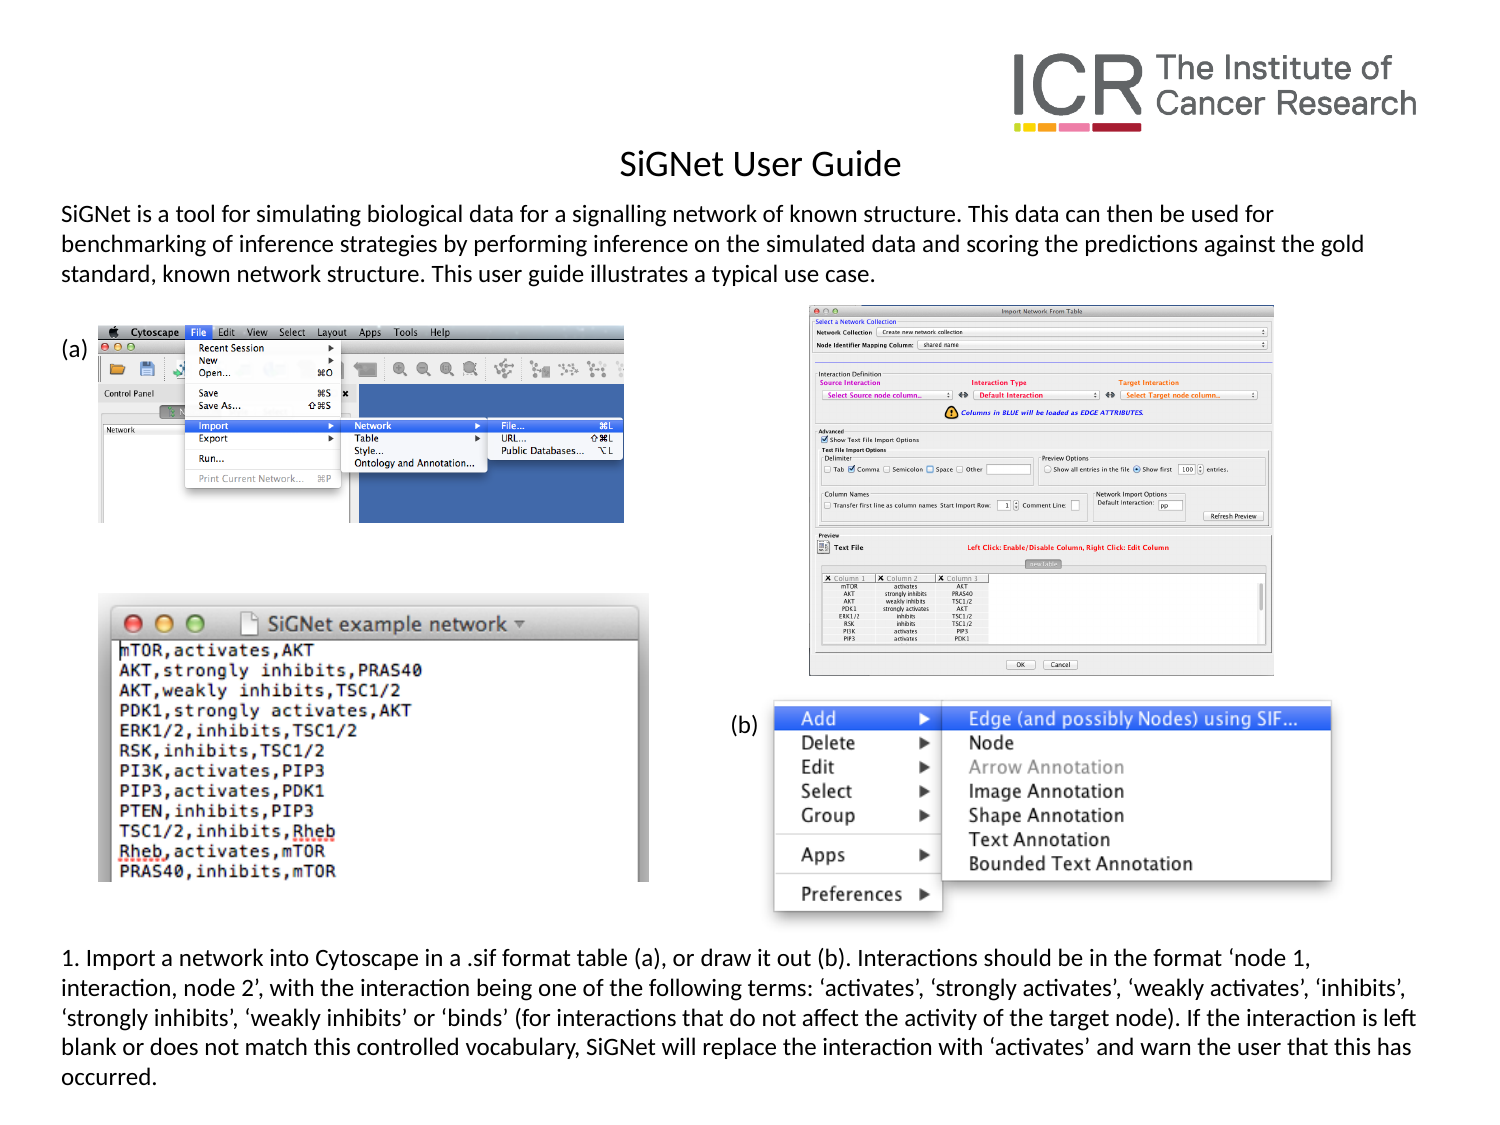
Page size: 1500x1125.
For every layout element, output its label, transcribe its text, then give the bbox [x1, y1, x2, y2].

picture [98, 592, 649, 883]
text_box SiGNet is a tool for simulating biological data for a signalling network of known structure. This data can then be used for benchmarking of inference strategies by performing inference on the simulated data and scoring the predictions against the gold standard, known network structure. This user guide illustrates a typical use case. [46, 189, 1439, 295]
text_box 1. Import a network into Cytoscape in a .sif format table (a), or draw it out (b). Interactions should be in the format ‘node 1, interaction, node 2’, with the interaction being one of the following terms: ‘activates’, ‘strongly activates’, ‘weakly activates’, ‘inhibits’, ‘strongly inhibits’, ‘weakly inhibits’ or ‘binds’ (for interactions that do not affect the activity of the target node). If the interaction is left blank or does not match this controlled vocabulary, SiGNet will replace the interaction with ‘activates’ and warn the user that this has occurred. [46, 933, 1439, 1099]
picture [1013, 53, 1416, 132]
text_box SiGNet User Guide [236, 131, 1286, 189]
text_box (b) [715, 701, 747, 746]
picture [97, 324, 624, 523]
picture [808, 305, 1274, 676]
picture [752, 686, 1350, 934]
text_box (a) [46, 325, 95, 370]
